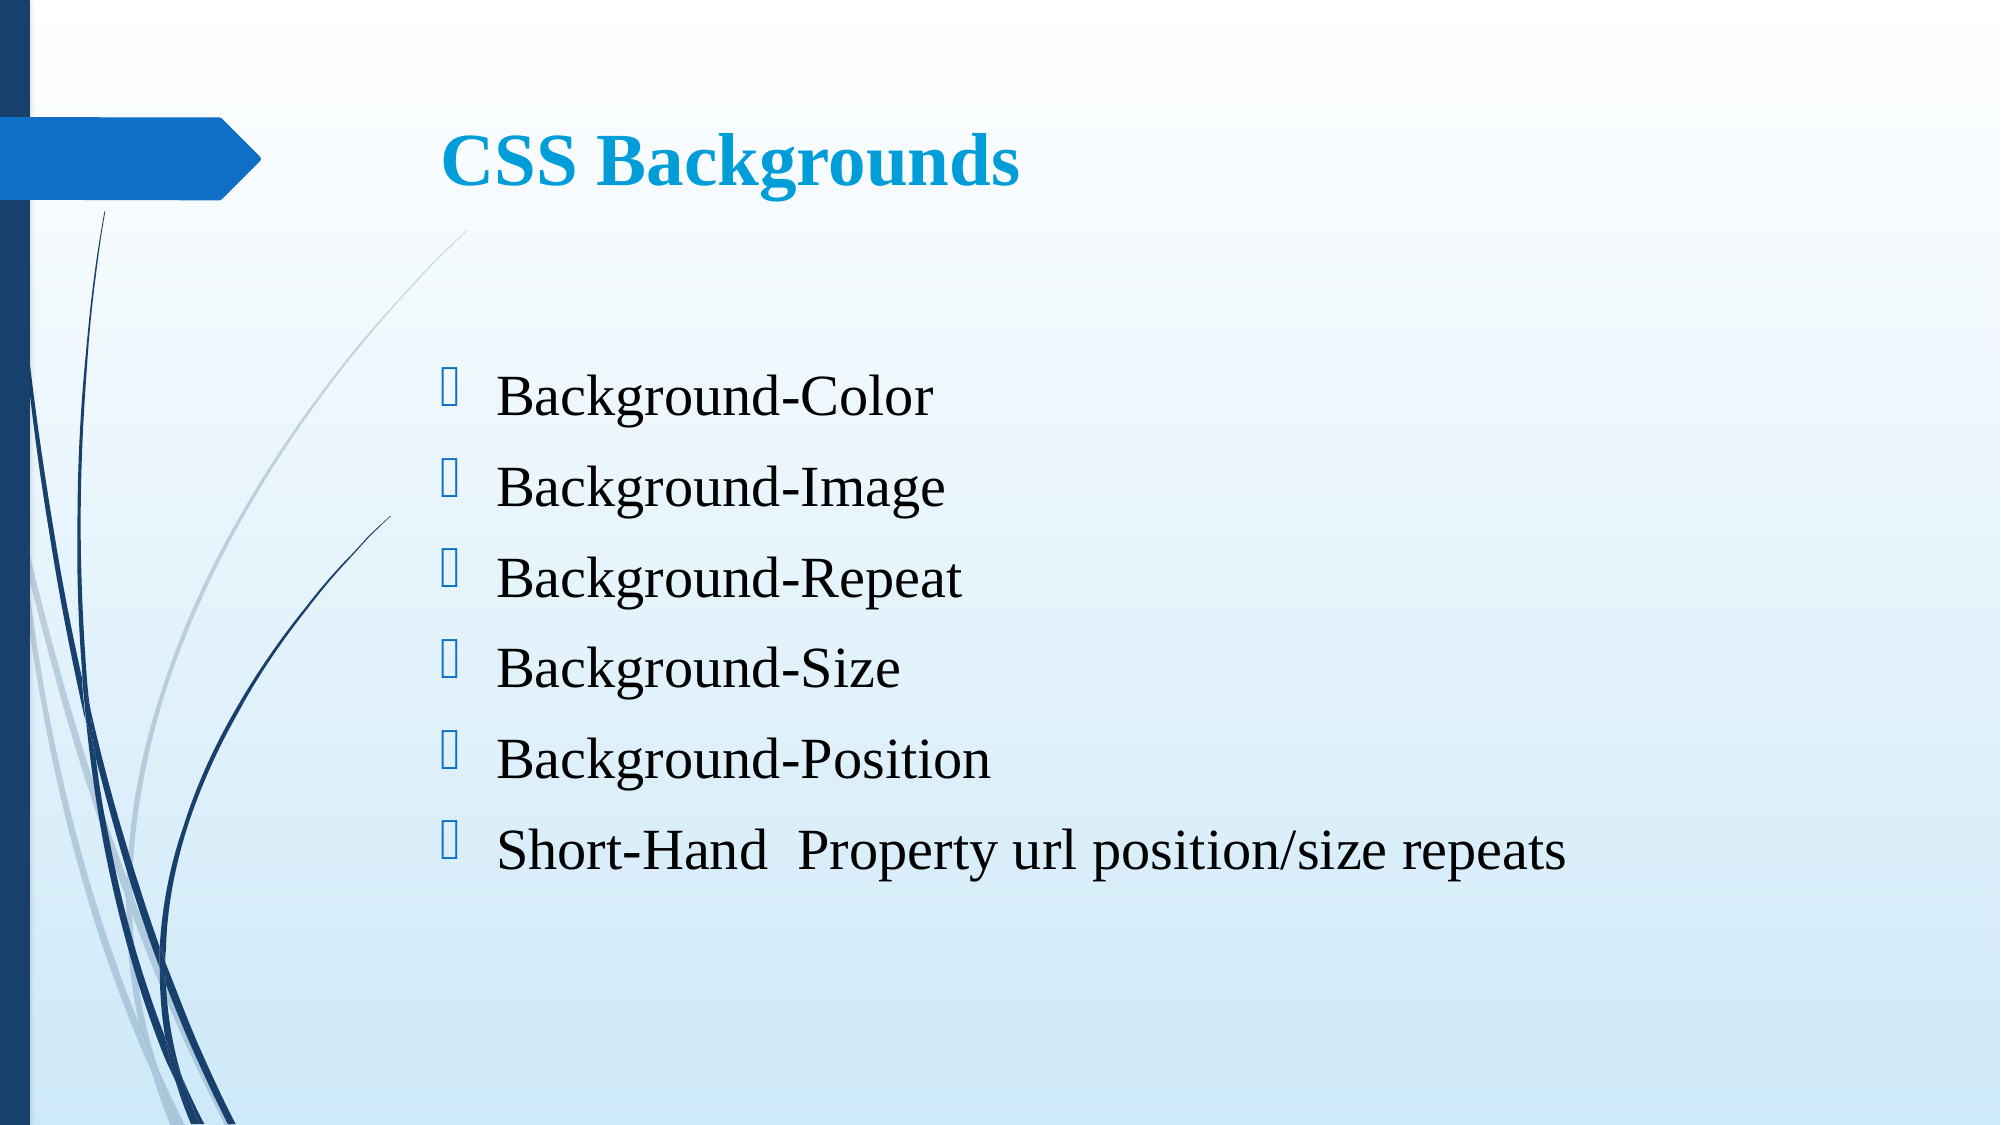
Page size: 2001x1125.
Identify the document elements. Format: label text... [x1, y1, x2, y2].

list Background-Color Background-Image Background-Repeat Background-Size Background-Position Short-Hand Property url position/size repeats [424, 350, 1888, 970]
title CSS Backgrounds [425, 102, 1888, 313]
